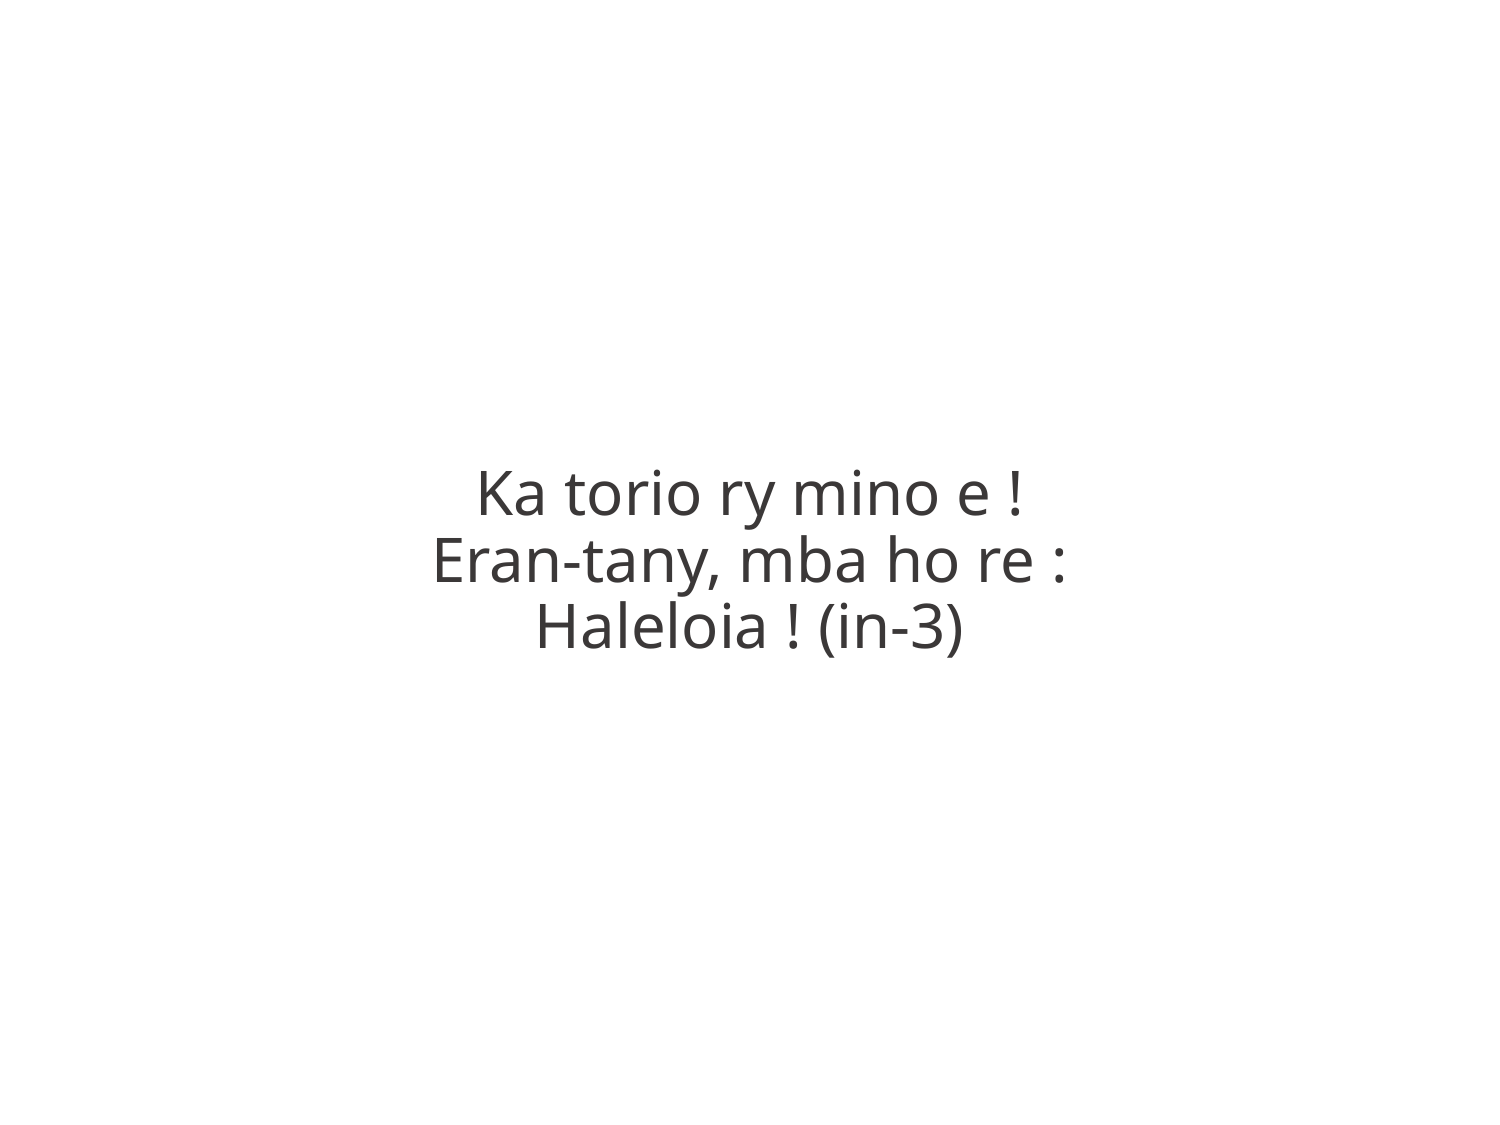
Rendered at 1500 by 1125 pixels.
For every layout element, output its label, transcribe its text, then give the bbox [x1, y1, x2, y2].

title Ka torio ry mino e ! Eran-tany, mba ho re : Haleloia ! (in-3) [103, 453, 1397, 672]
